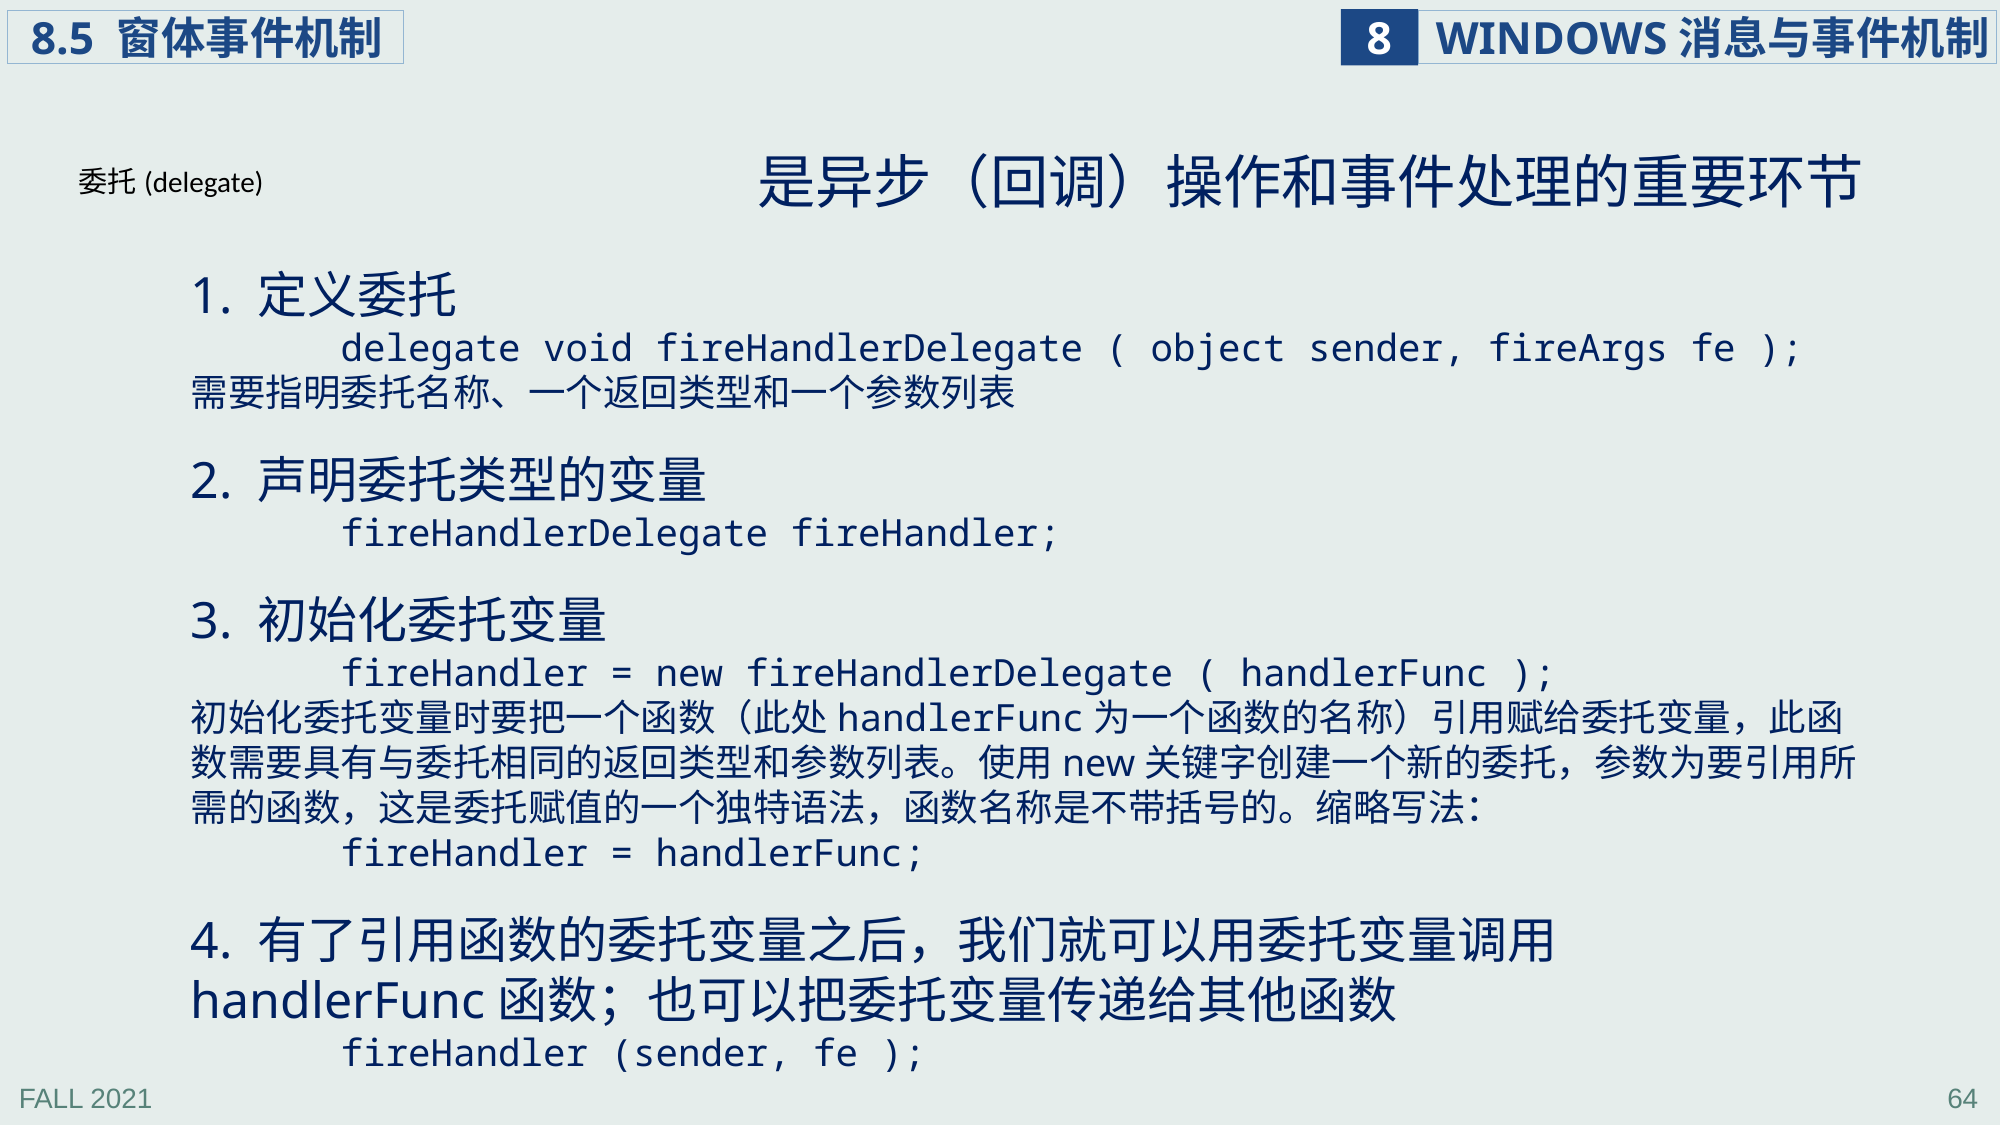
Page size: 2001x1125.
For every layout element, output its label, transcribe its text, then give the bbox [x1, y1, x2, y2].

text_box 是异步（回调）操作和事件处理的重要环节 [742, 137, 1879, 223]
title 委托(delegate) [67, 71, 925, 290]
text_box 1. 定义委托 delegate void fireHandlerDelegate ( object sender, fireArgs fe ); 需要指明委托名称、一个返回类型和一个参数列表 2. 声明委托类型的变量 fireHandlerDelegate fireHandler; 3. 初始化委托变量 fireHandler = new fireHandlerDelegate ( handlerFunc ); 初始化委托变量时要把一个函数（此处handlerFunc为一个函数的名称）引用赋给委托变量，此函数需要具有与委托相同的返回类型和参数列表。使用new关键字创建一个新的委托，参数为要引用所需的函数，这是委托赋值的一个独特语法，函数名称是不带括号的。缩略写法： fireHandler = handlerFunc; 4. 有了引用函数的委托变量之后，我们就可以用委托变量调用handlerFunc函数；也可以把委托变量传递给其他函数 fireHandler (sender, fe ); [175, 256, 1875, 1117]
